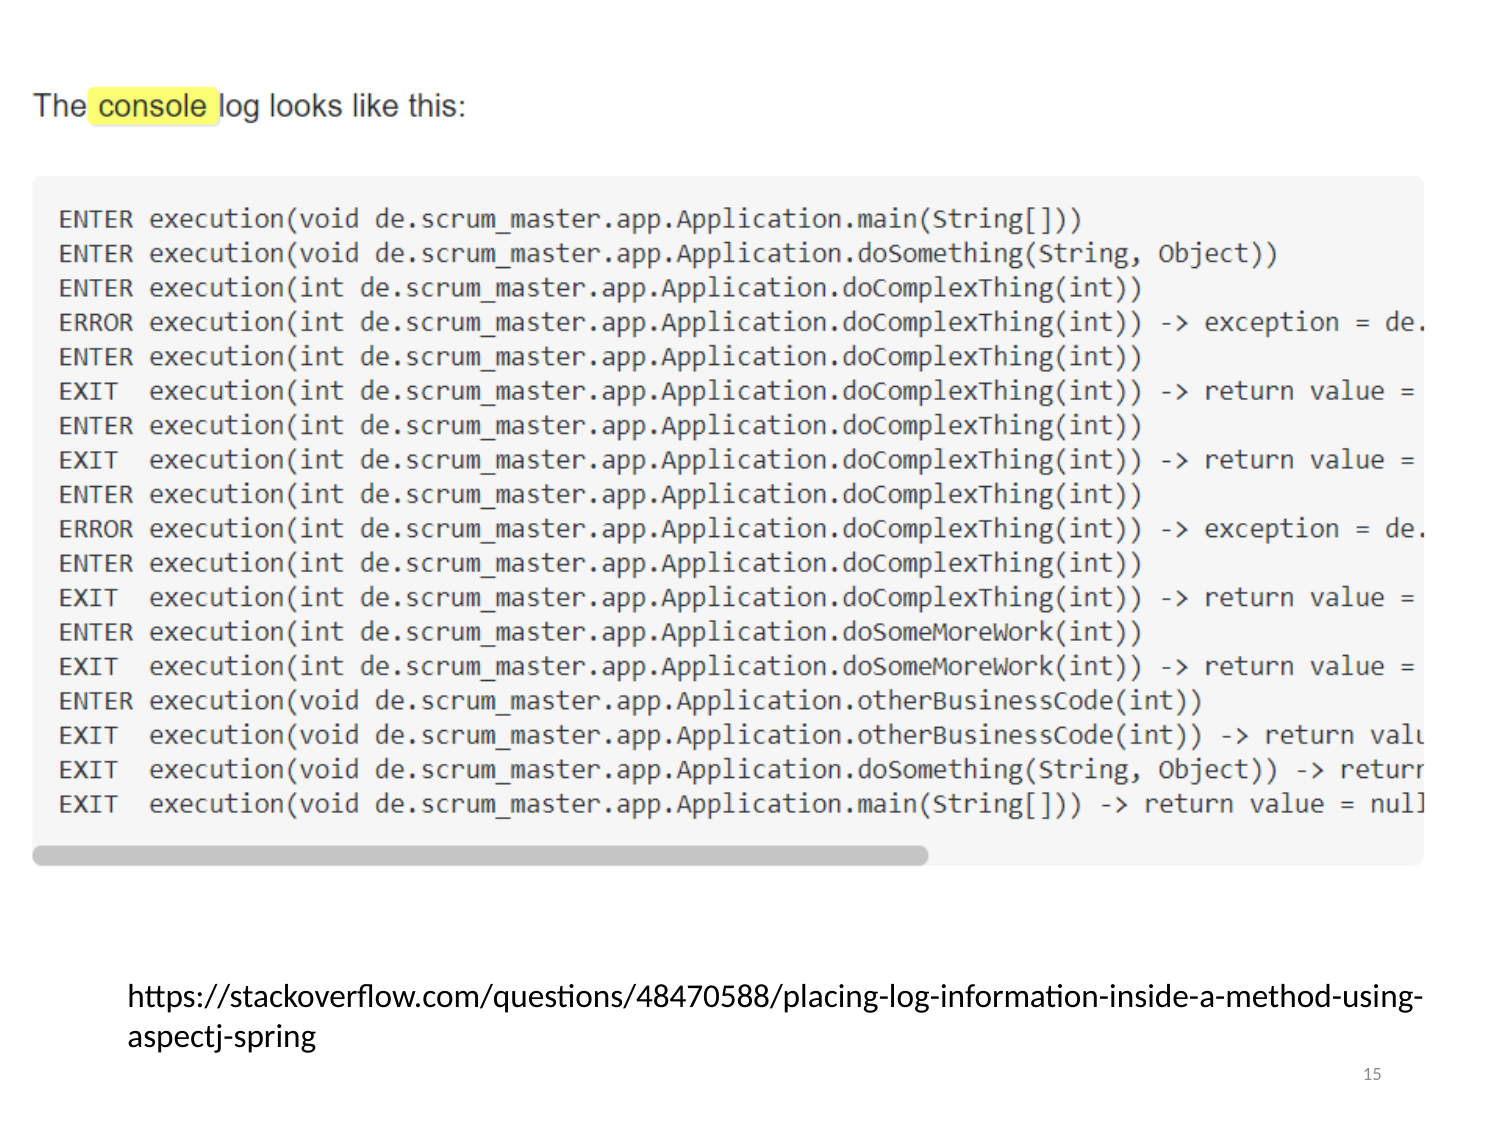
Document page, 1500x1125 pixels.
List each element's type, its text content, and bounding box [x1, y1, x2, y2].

picture [0, 70, 1468, 888]
slide_number 15 [1059, 1062, 1397, 1103]
text_box https://stackoverflow.com/questions/48470588/placing-log-information-inside-a-method-using-aspectj-spring [112, 966, 1455, 1062]
